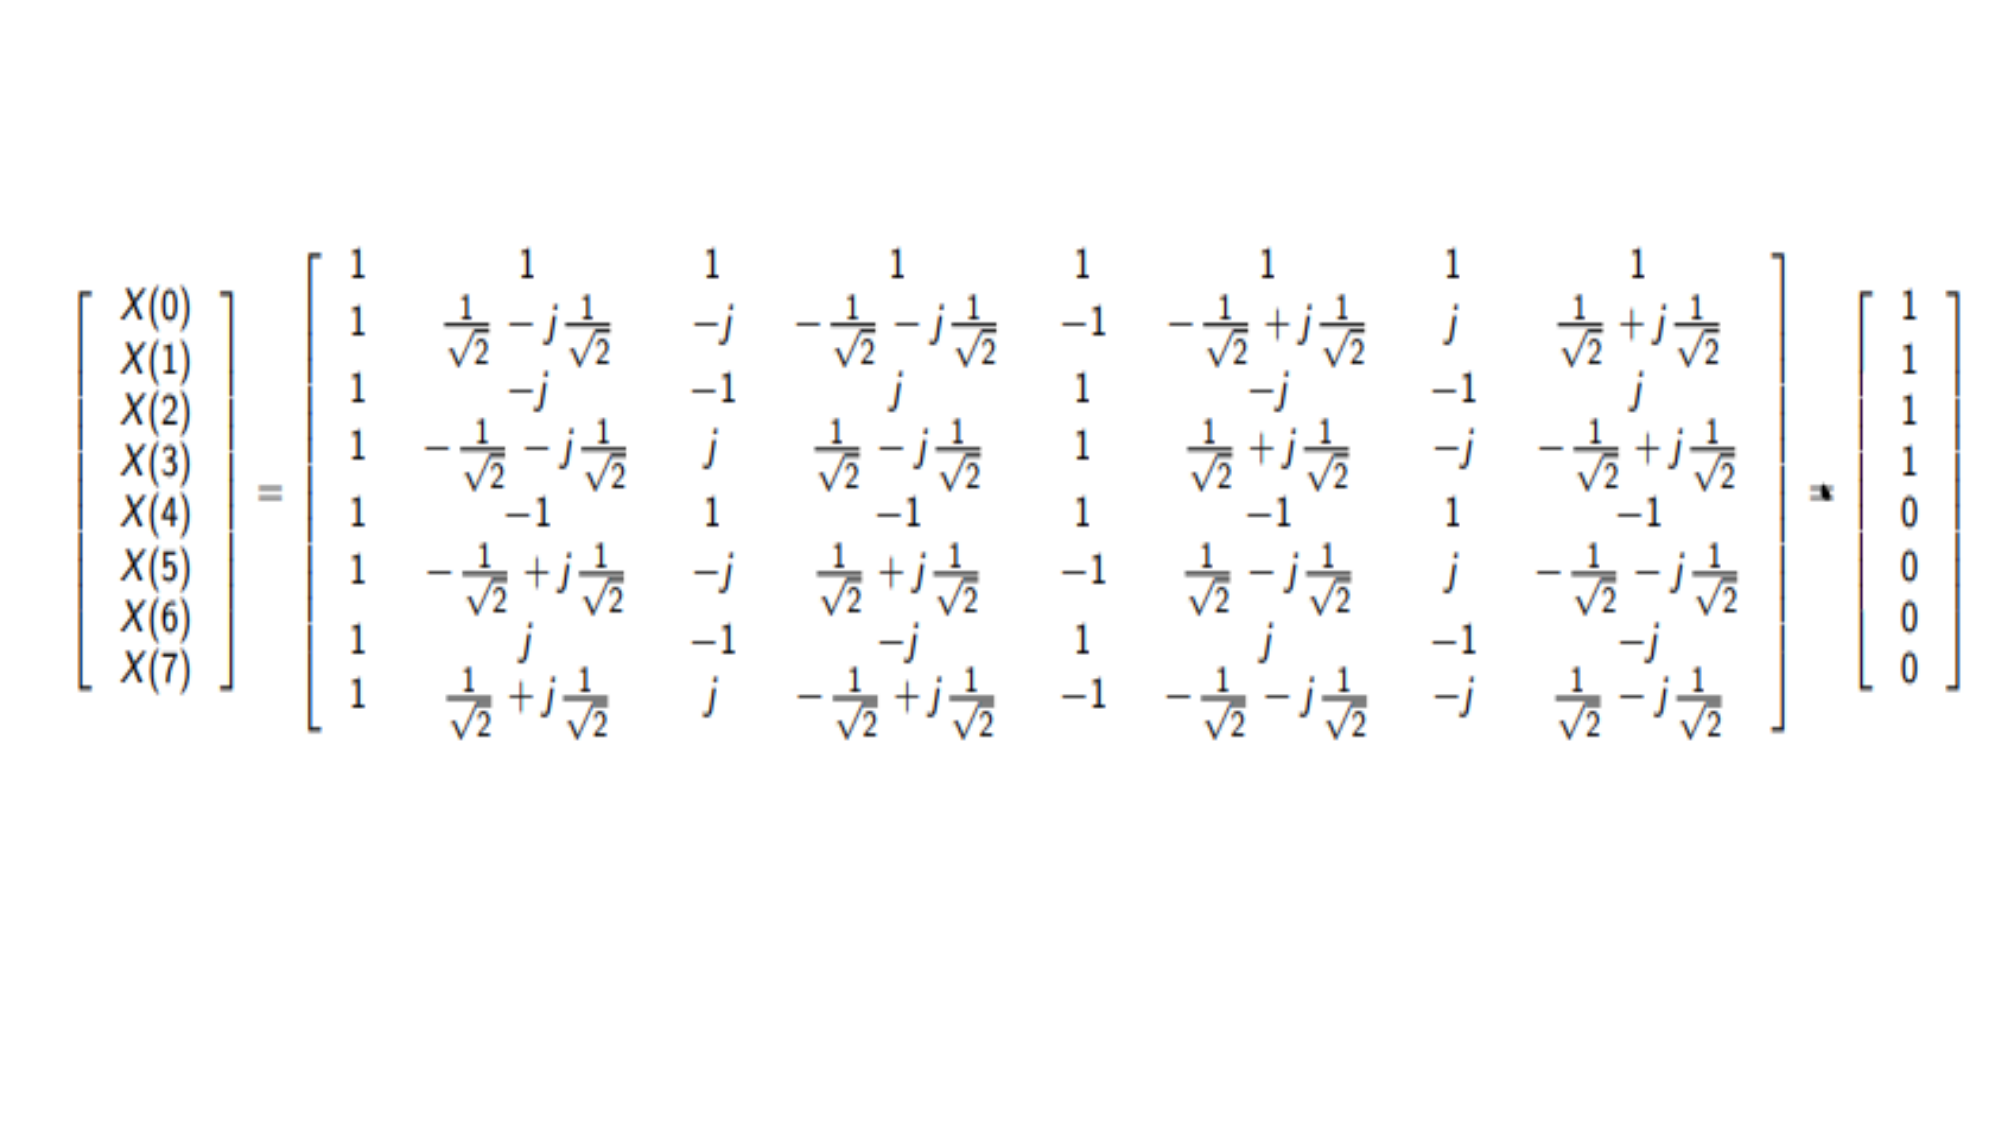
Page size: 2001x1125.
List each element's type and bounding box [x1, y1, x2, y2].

picture [31, 171, 1982, 798]
